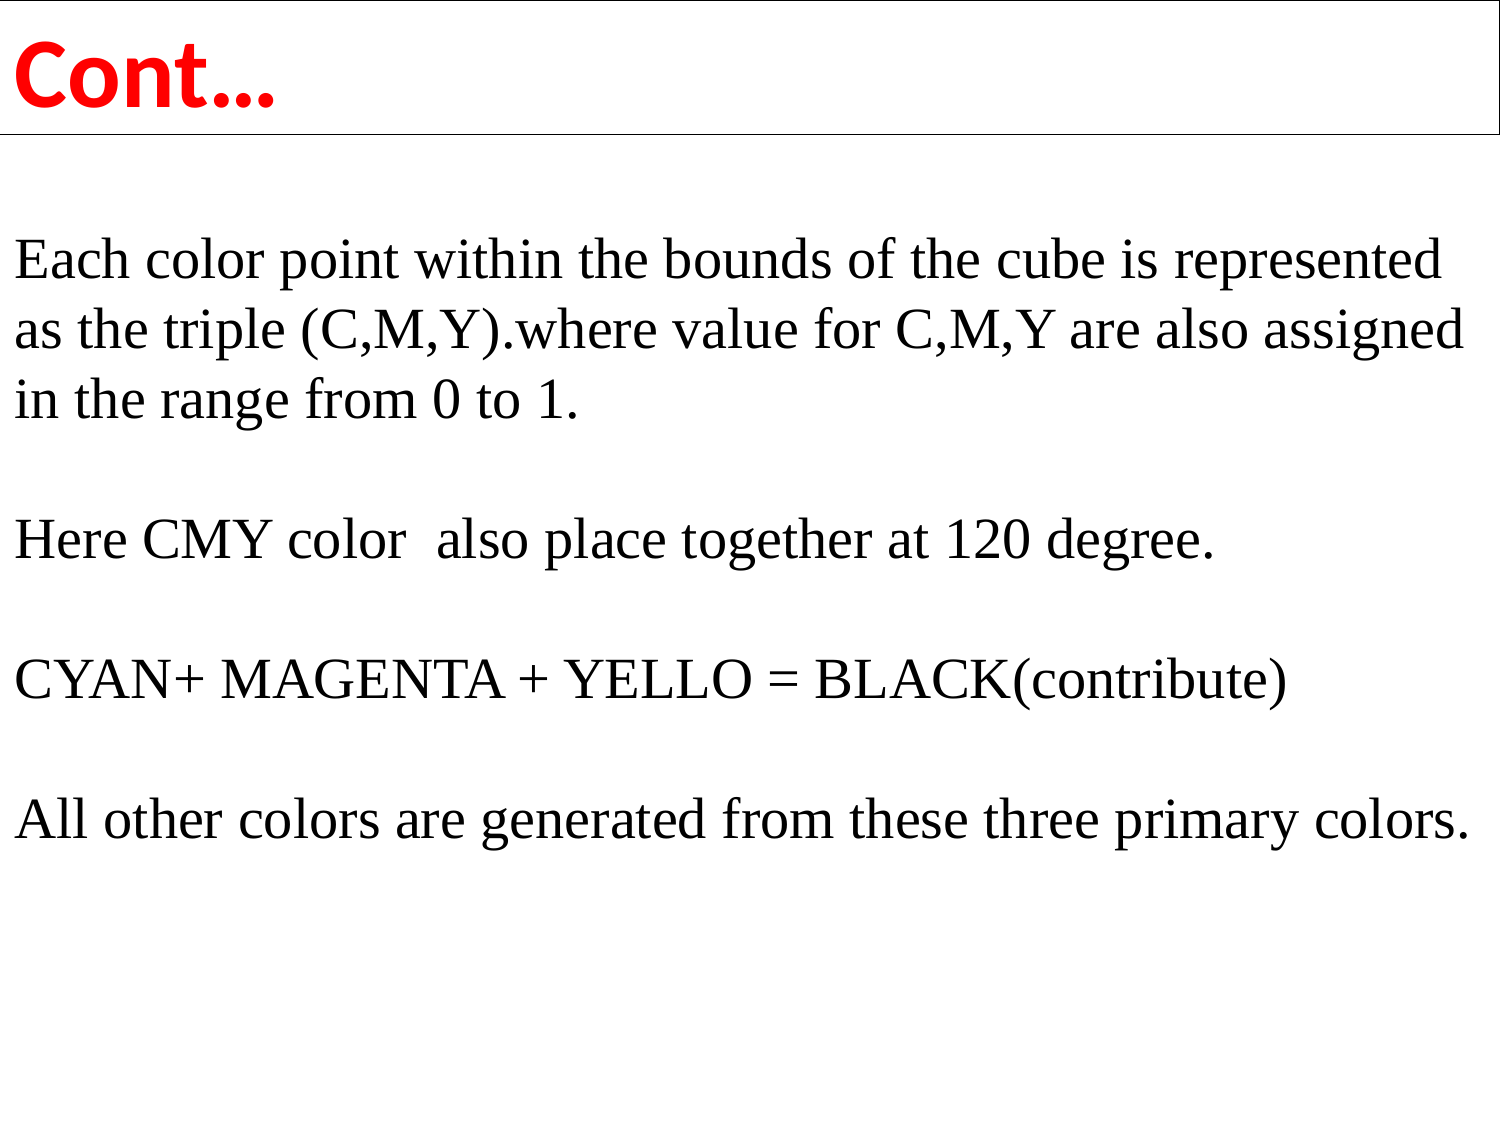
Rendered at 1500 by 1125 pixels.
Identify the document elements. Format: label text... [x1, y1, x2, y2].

text_box Each color point within the bounds of the cube is represented as the triple (C,M,Y).where value for C,M,Y are also assigned in the range from 0 to 1. Here CMY color also place together at 120 degree. CYAN+ MAGENTA + YELLO = BLACK(contribute) All other colors are generated from these three primary colors. [0, 212, 1500, 997]
text_box Cont… [0, 0, 1500, 135]
